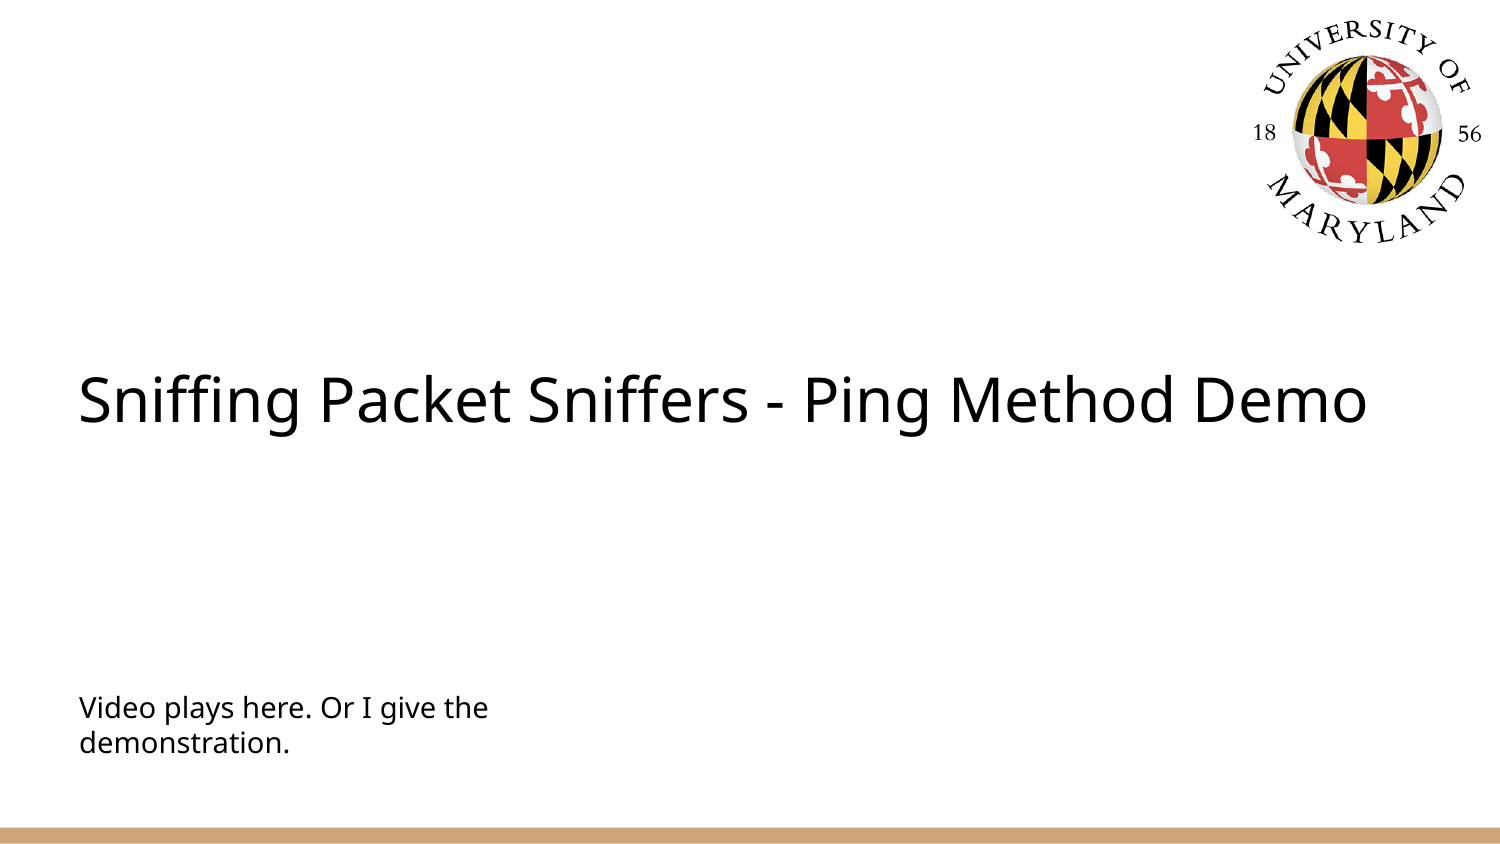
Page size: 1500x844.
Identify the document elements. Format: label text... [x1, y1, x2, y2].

title Sniffing Packet Sniffers - Ping Method Demo [63, 313, 1461, 451]
text_box Video plays here. Or I give the demonstration. [64, 673, 633, 774]
picture [1253, 19, 1481, 243]
